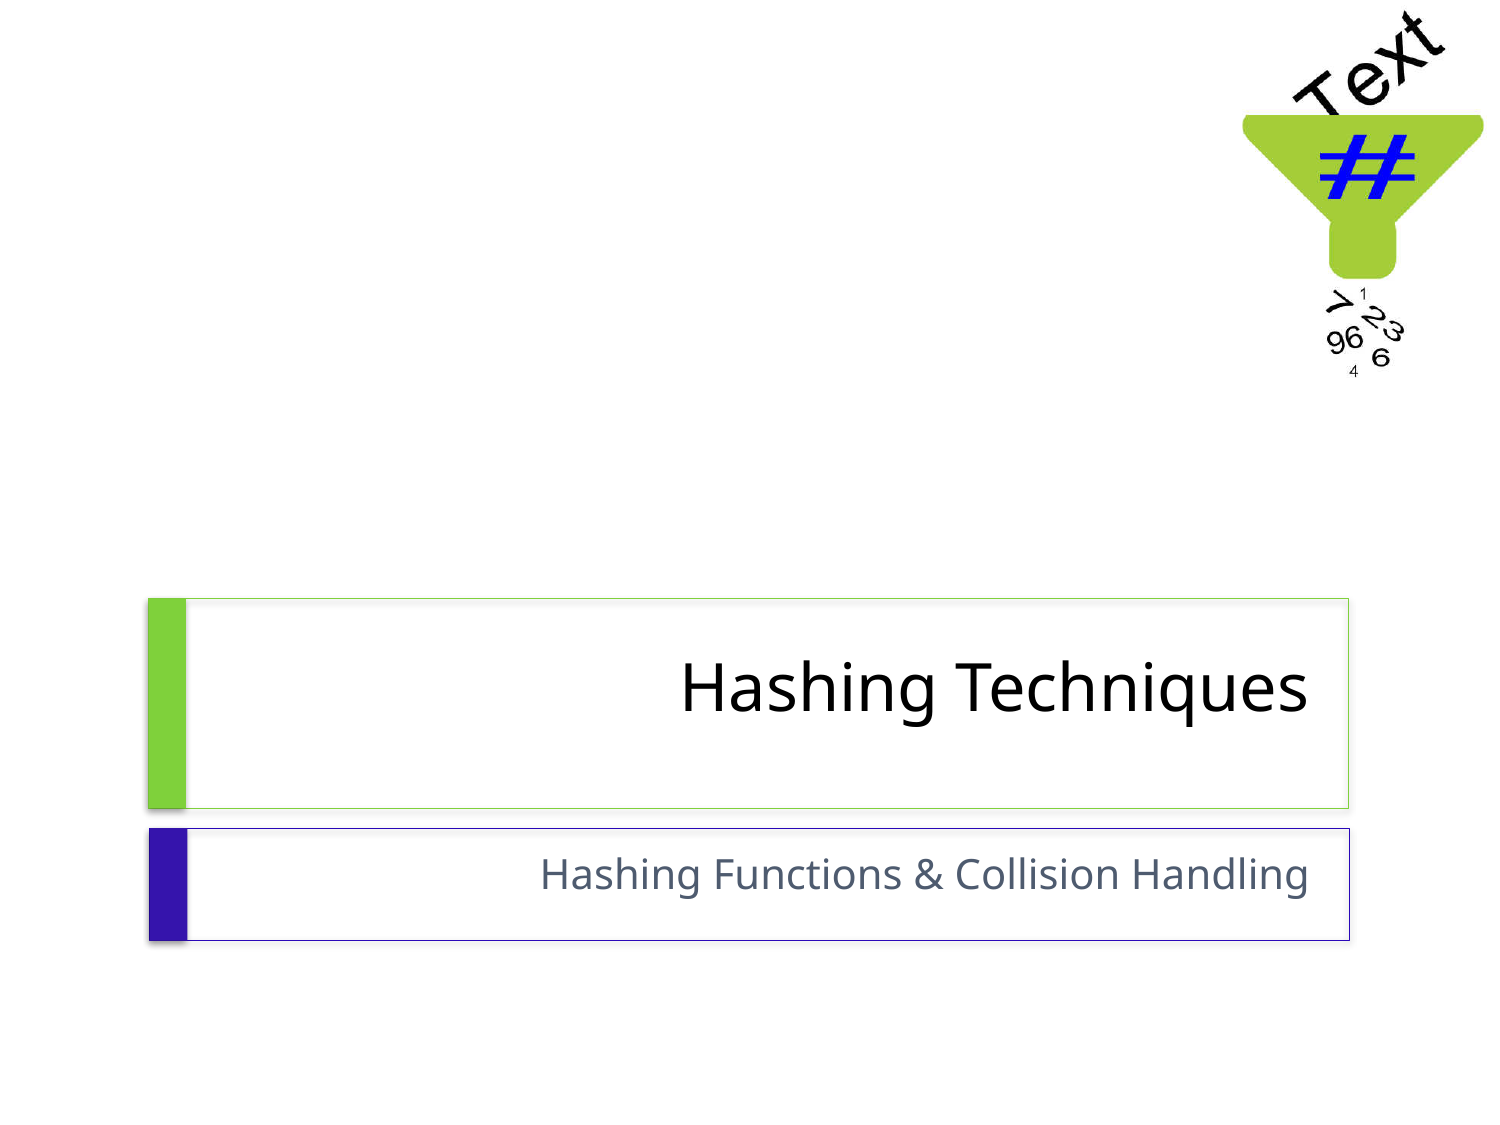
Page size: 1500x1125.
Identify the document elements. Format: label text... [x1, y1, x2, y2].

subtitle Hashing Functions & Collision Handling [200, 840, 1325, 929]
picture [1230, 0, 1500, 390]
title Hashing Techniques [200, 637, 1325, 800]
